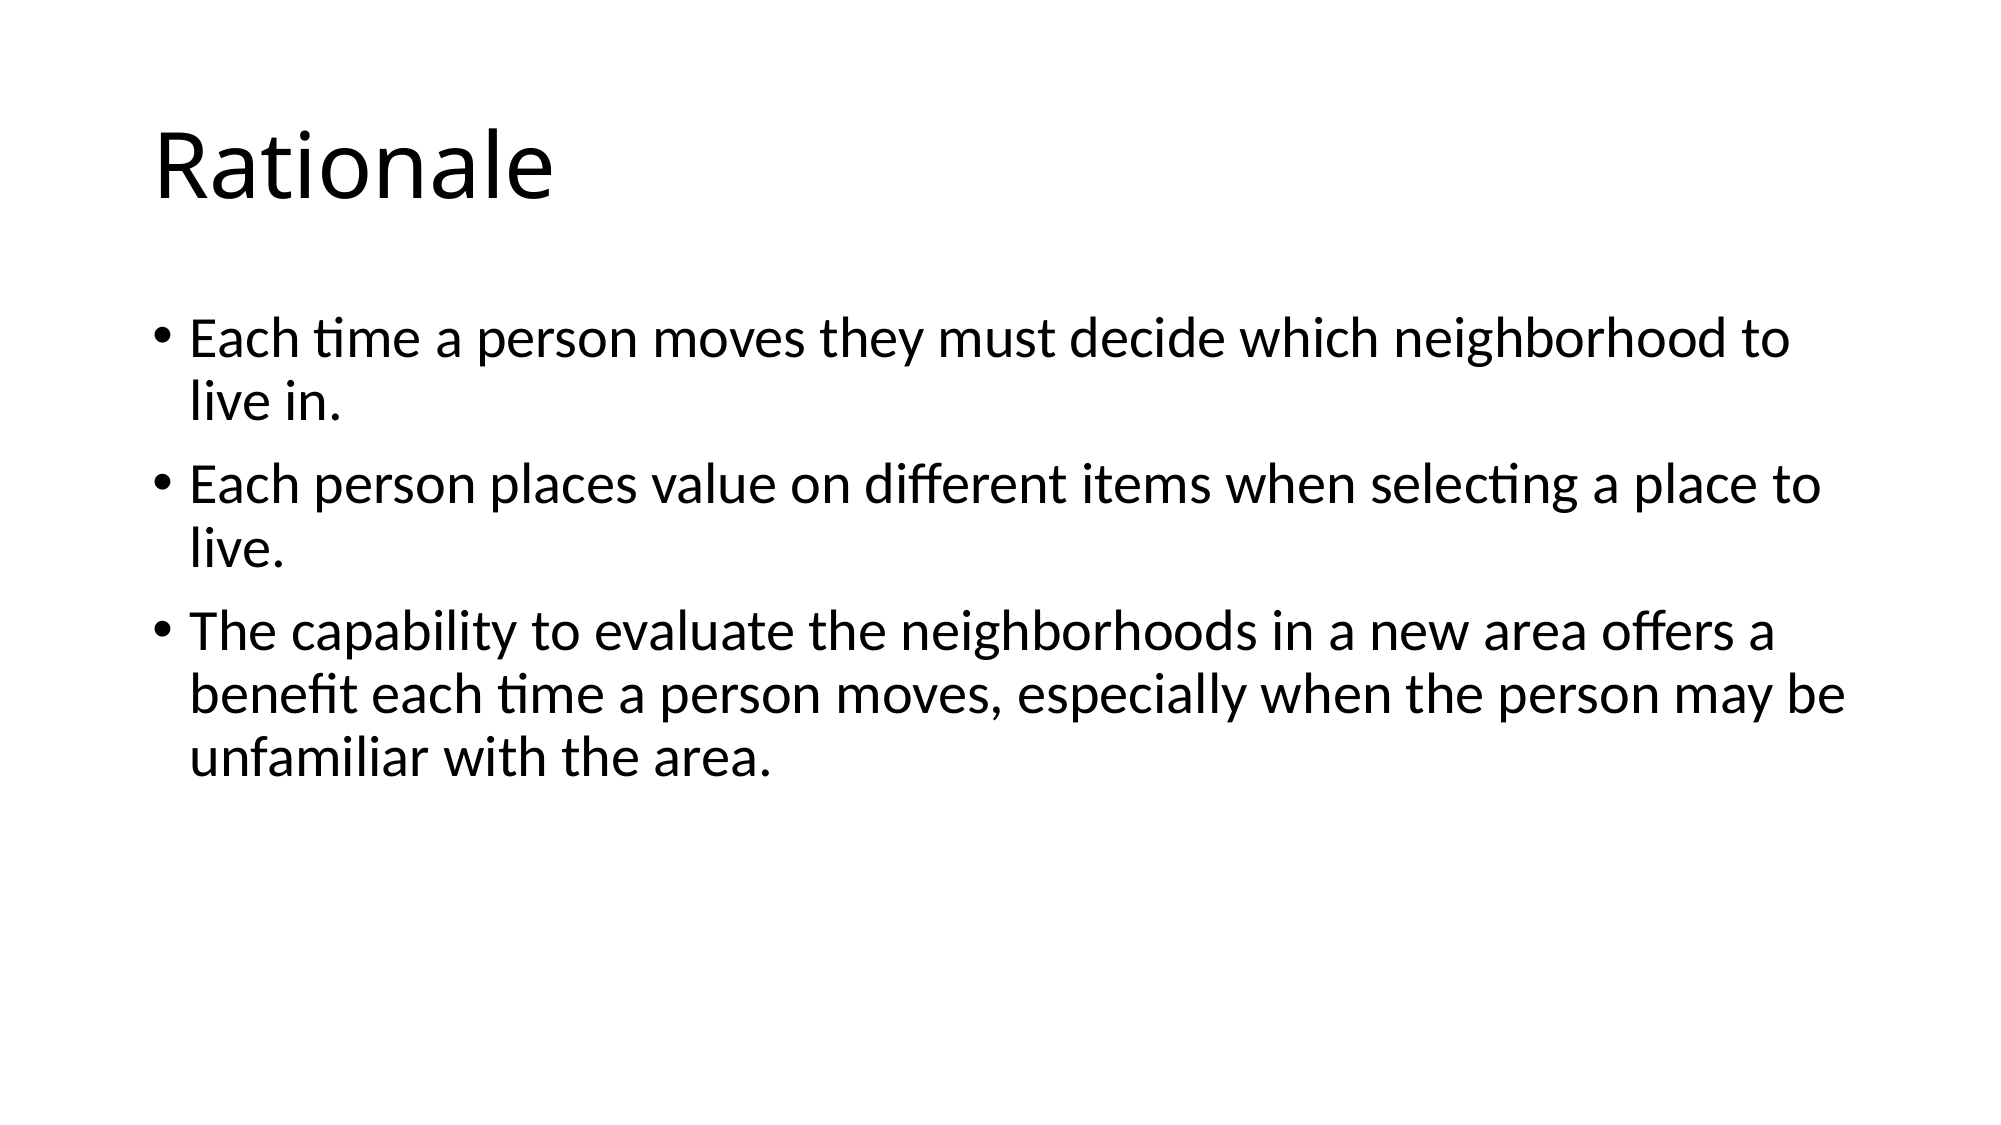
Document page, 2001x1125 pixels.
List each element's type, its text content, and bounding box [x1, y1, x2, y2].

title Rationale [137, 59, 1863, 278]
list Each time a person moves they must decide which neighborhood to live in. Each person places value on different items when selecting a place to live. The capability to evaluate the neighborhoods in a new area offers a benefit each time a person moves, especially when the person may be unfamiliar with the area. [137, 299, 1863, 1014]
